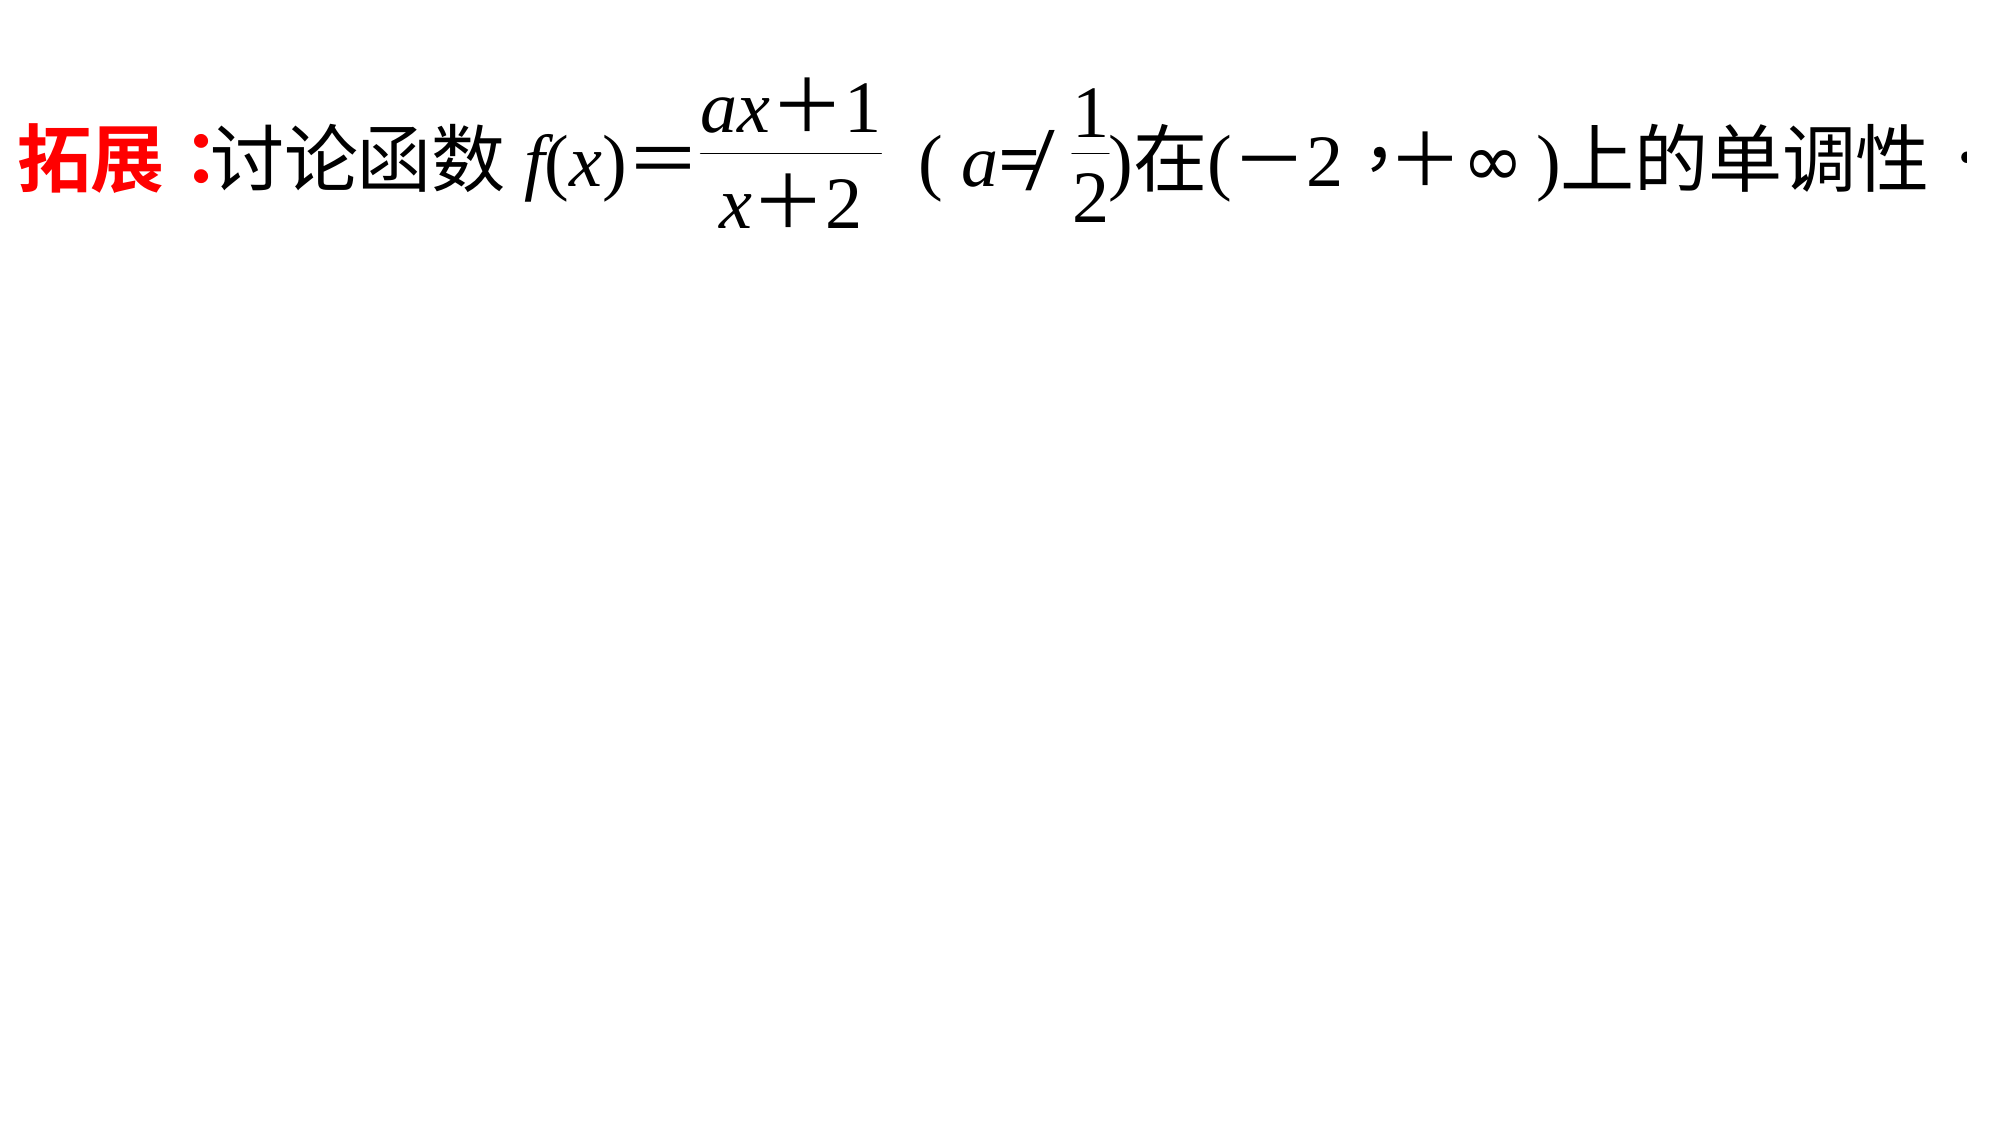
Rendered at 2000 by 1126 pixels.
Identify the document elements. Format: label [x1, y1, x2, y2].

text_box [16, 41, 1972, 699]
